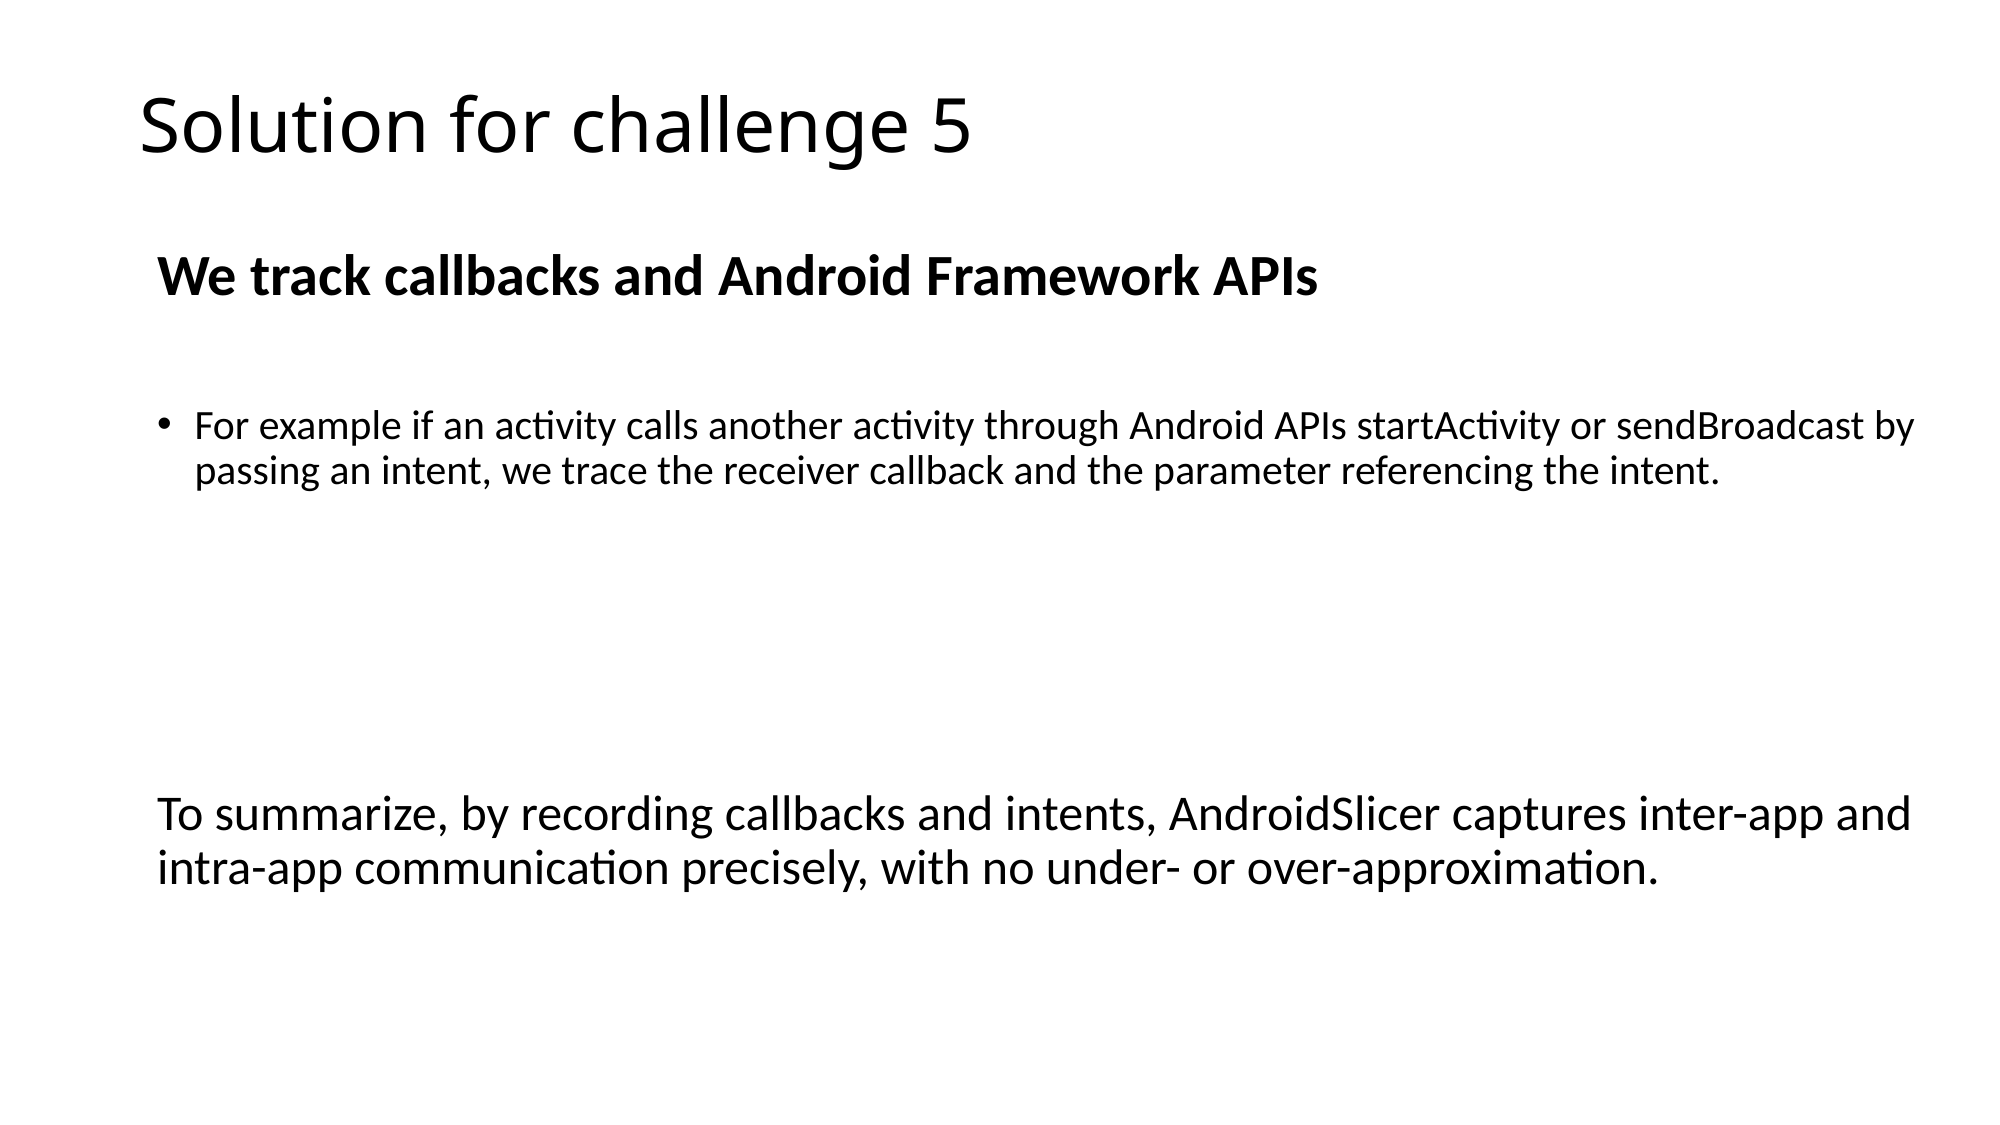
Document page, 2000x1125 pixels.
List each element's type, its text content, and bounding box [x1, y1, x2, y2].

list We track callbacks and Android Framework APIs For example if an activity calls another activity through Android APIs startActivity or sendBroadcast by passing an intent, we trace the receiver callback and the parameter referencing the intent. To summarize, by recording callbacks and intents, AndroidSlicer captures inter-app and intra-app communication precisely, with no under- or over-approximation. [142, 237, 1942, 1026]
title Solution for challenge 5 [124, 20, 1850, 238]
